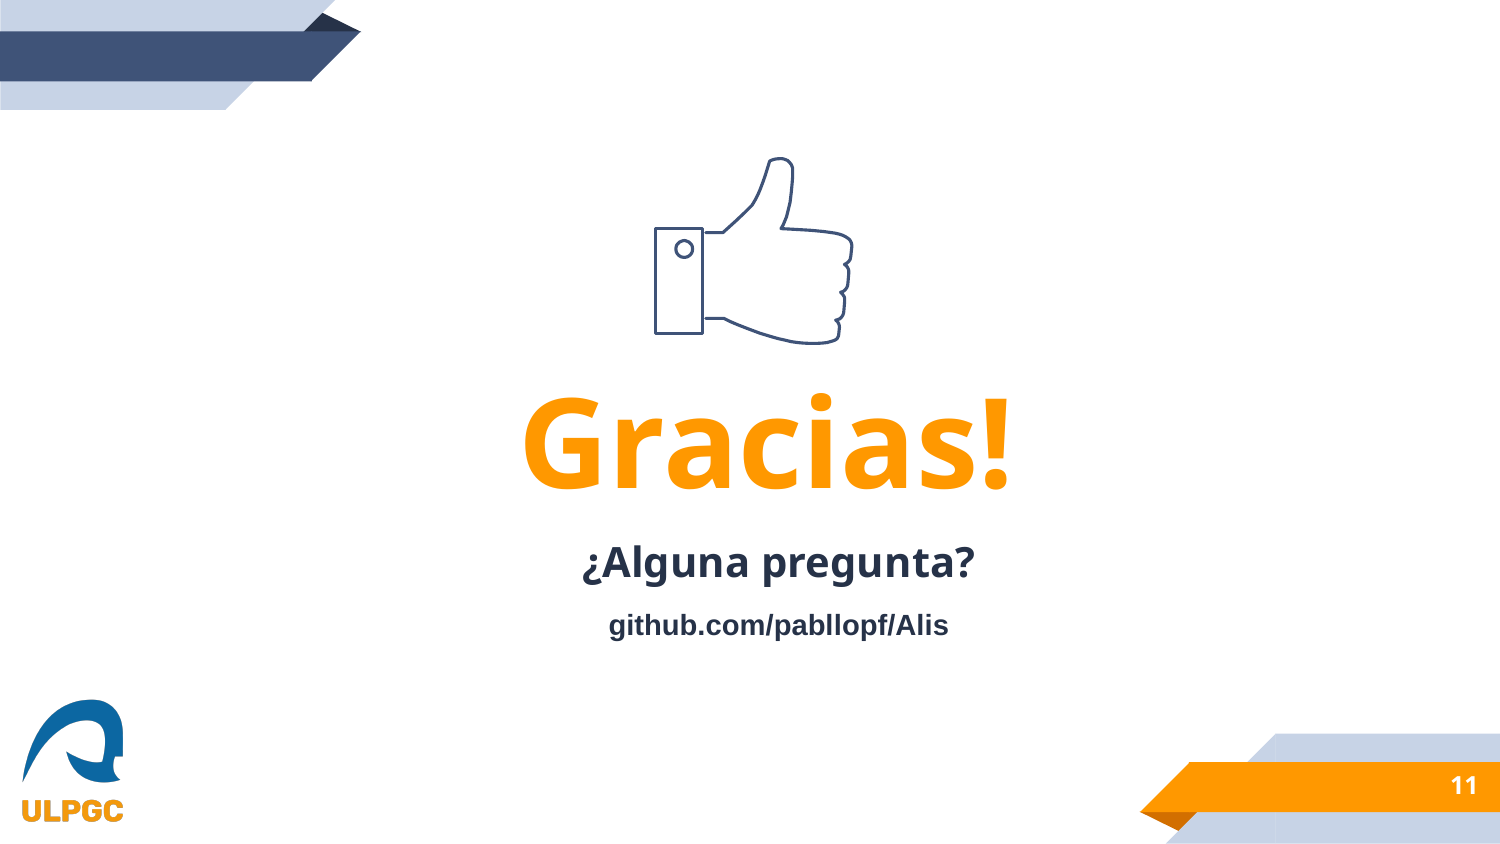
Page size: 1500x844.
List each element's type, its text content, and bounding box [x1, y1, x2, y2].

text_box github.com/pabllopf/Alis [593, 598, 1356, 649]
slide_number 11 [1249, 760, 1494, 813]
title Gracias! [225, 343, 1308, 534]
subtitle ¿Alguna pregunta? [238, 450, 1320, 671]
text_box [655, 158, 853, 344]
picture [0, 664, 167, 844]
